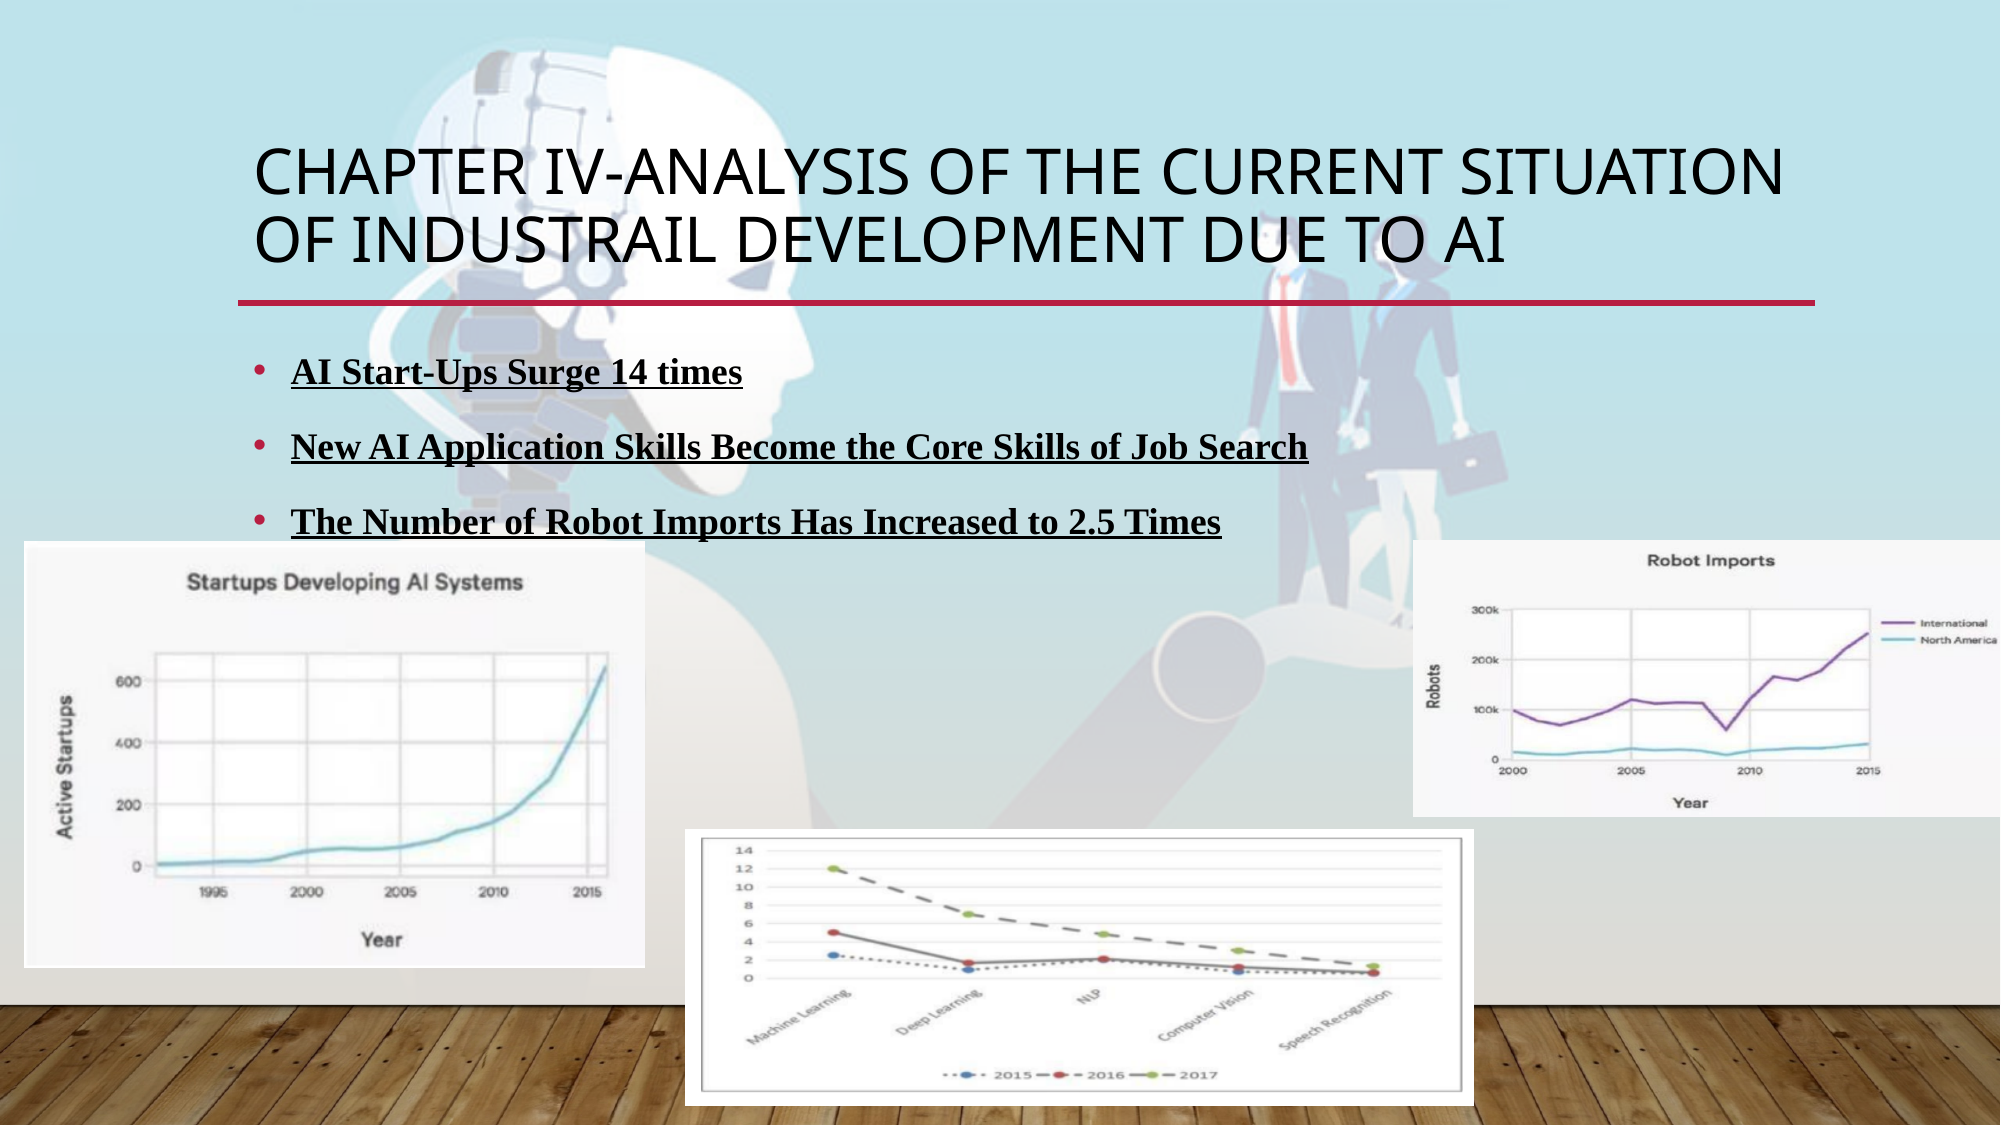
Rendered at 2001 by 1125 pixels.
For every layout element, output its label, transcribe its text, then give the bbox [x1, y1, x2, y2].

picture [0, 829, 2000, 1125]
title Chapter iv-ANALYSIS OF THE CURRENT SITUATION OF INDUSTRAIL DEVELOPMENT DUE TO AI [238, 131, 1814, 305]
list AI Start-Ups Surge 14 times New AI Application Skills Become the Core Skills of Job Search The Number of Robot Imports Has Increased to 2.5 Times [238, 330, 1814, 897]
picture [1413, 539, 2000, 817]
picture [24, 541, 645, 968]
